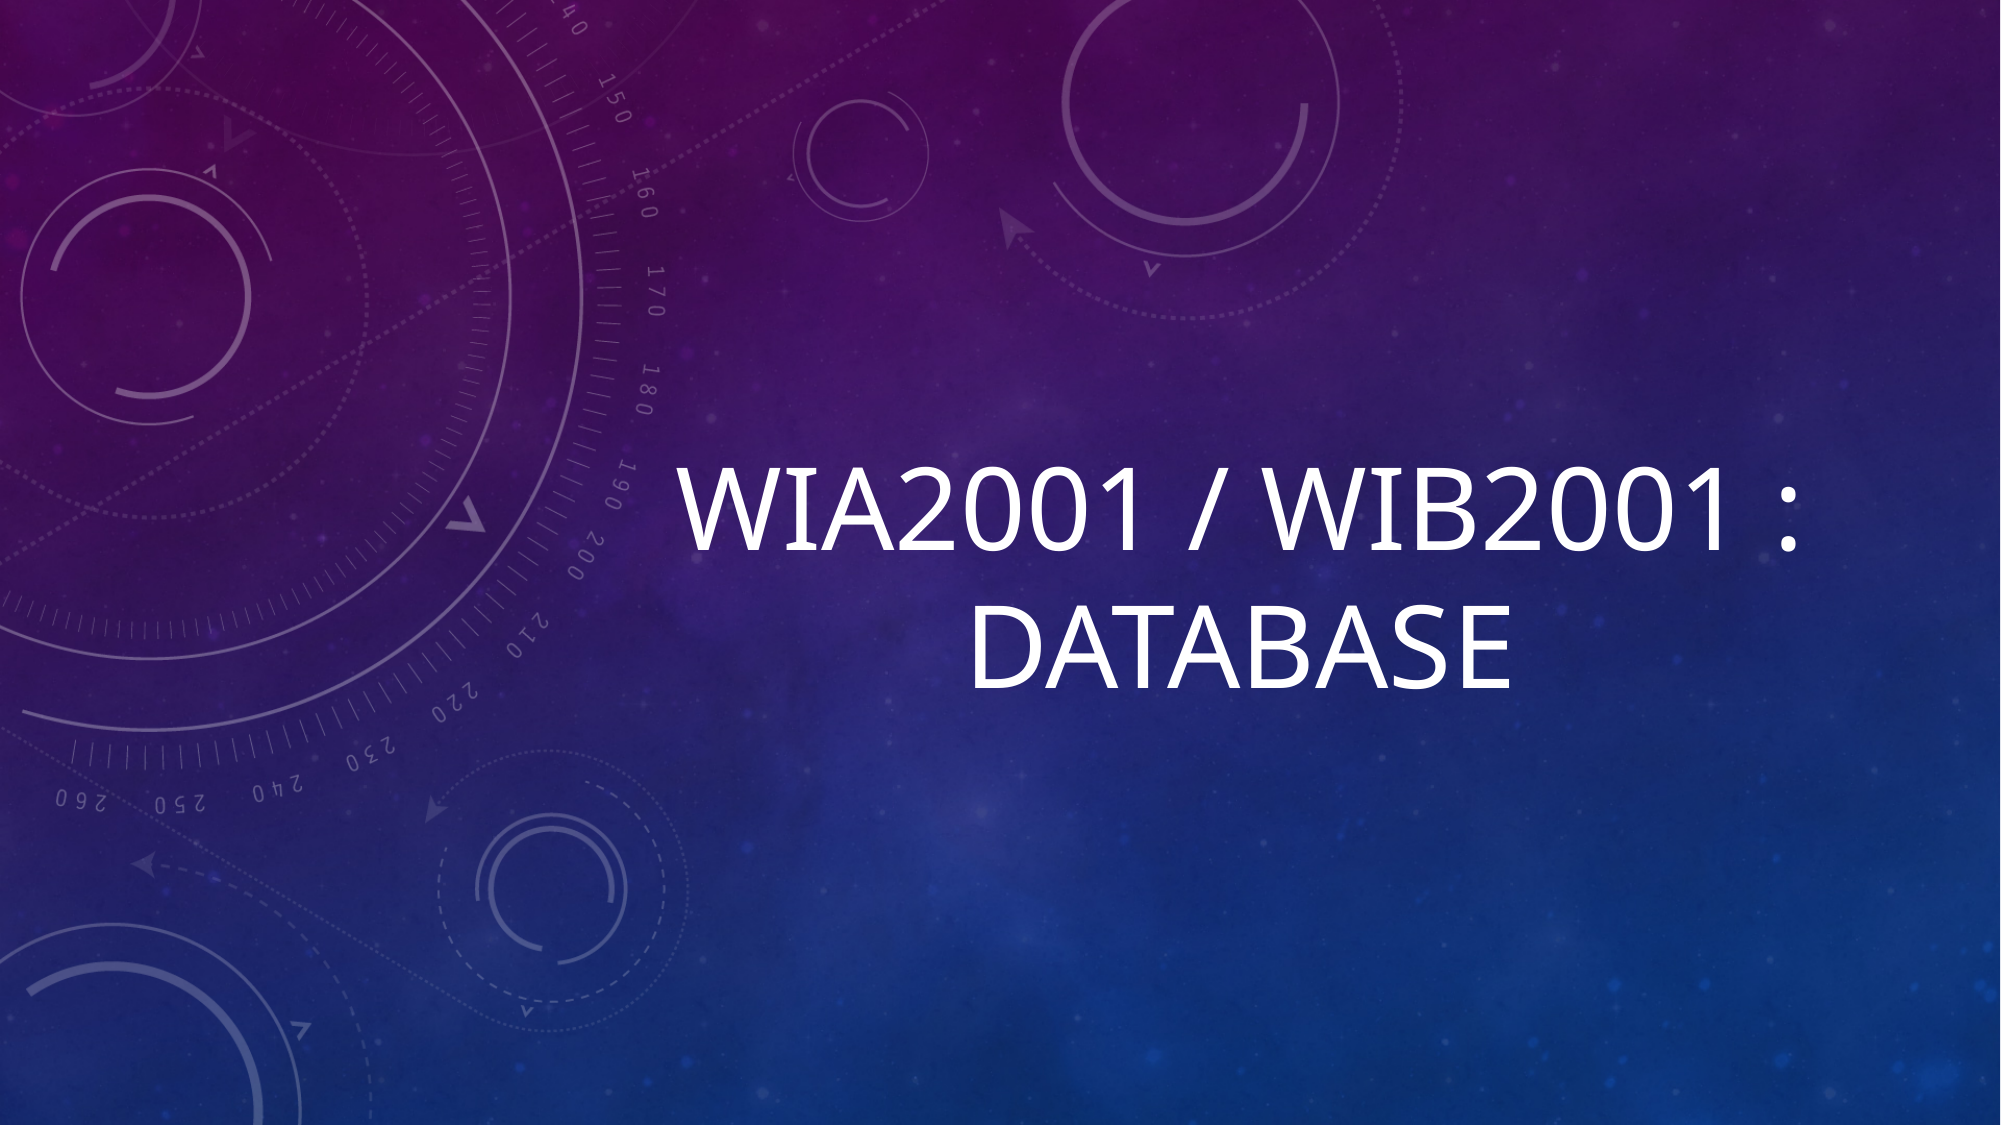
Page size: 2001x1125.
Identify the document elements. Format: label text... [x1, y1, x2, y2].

picture [0, 0, 2001, 1125]
title WIA2001 / WIB2001 : DATABASE [650, 322, 1831, 720]
